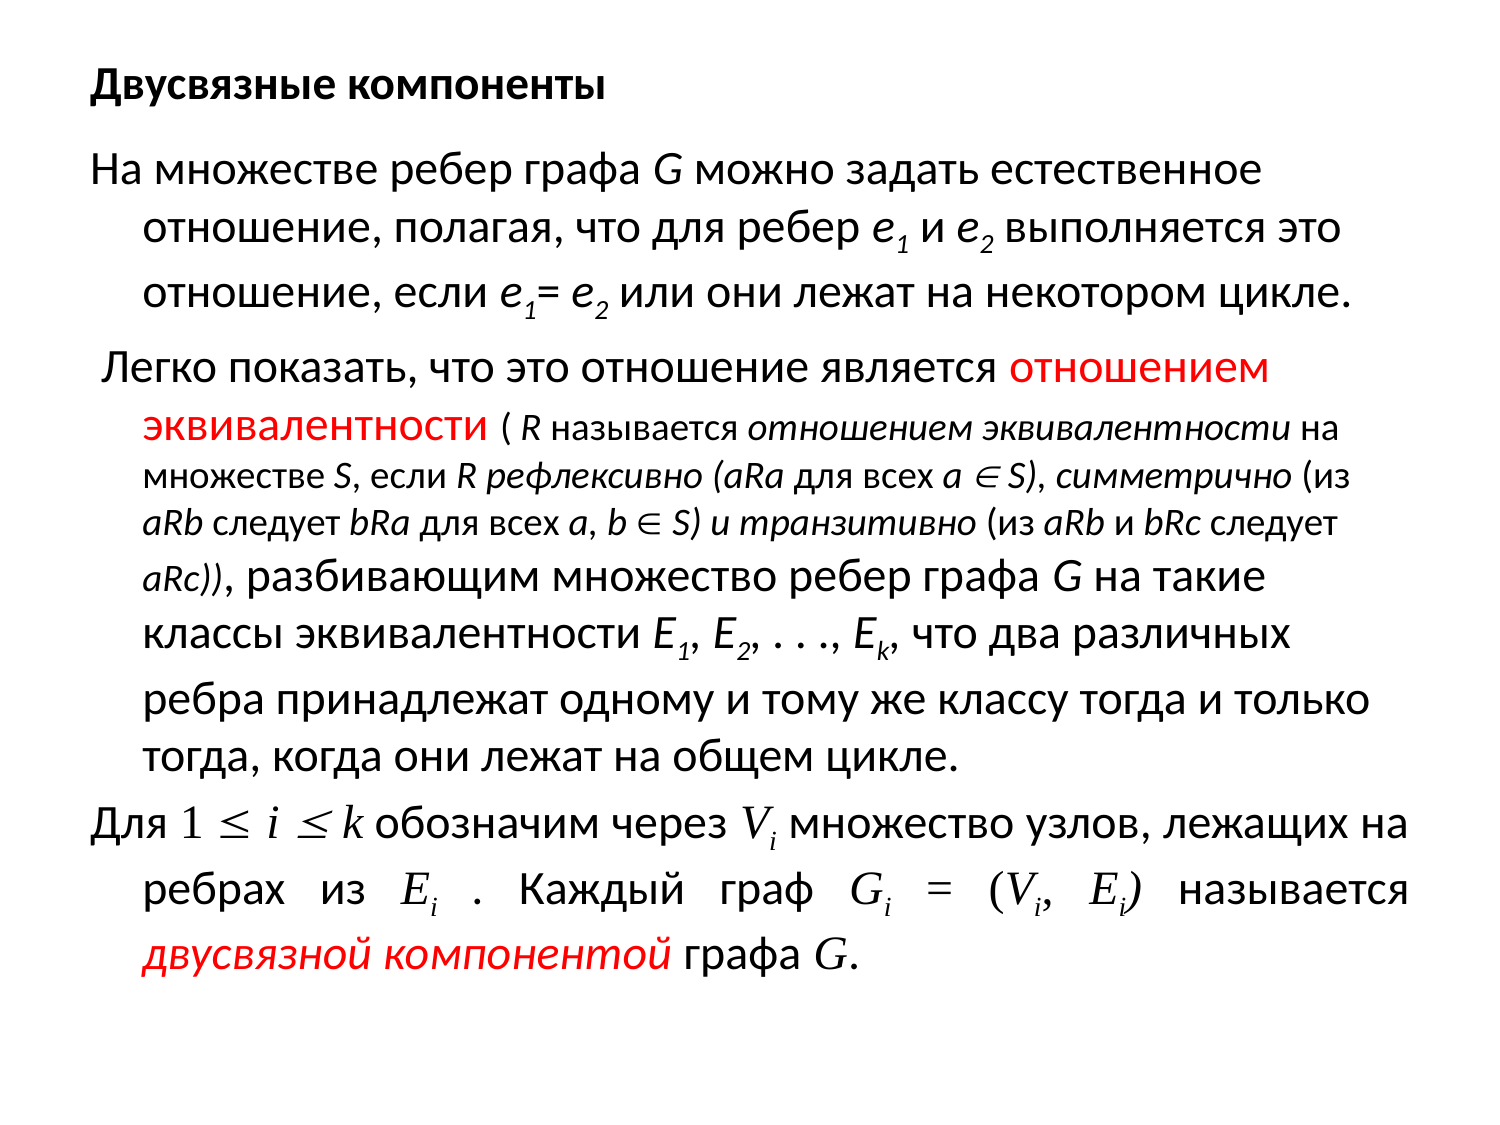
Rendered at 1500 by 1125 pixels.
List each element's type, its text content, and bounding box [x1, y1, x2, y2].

list На множестве ребер графа G можно задать естественное отношение, полагая, что для ребер е1 и e2 выполняется это отношение, если e1= e2 или они лежат на некотором цикле. Легко показать, что это отношение является отношением эквивалентности ( R называется отношением эквивалентности на множестве S, если R рефлексивно (aRa для всех а  S), симметрично (из аRb следует bRа для всех а, b  S) и транзитивно (из аRb и bRc следует аRc)), разбивающим множество ребер графа G на такие классы эквивалентности E1, Е2, . . ., Еk, что два различных ребра принадлежат одному и тому же классу тогда и только тогда, когда они лежат на общем цикле. Для 1  i  k обозначим через Vi множество узлов, лежащих на ребрах из Ei . Каждый граф Gi = (Vi, Ei) называется двусвязной компонентой графа G. [75, 128, 1425, 1005]
title Двусвязные компоненты [75, 45, 1425, 118]
